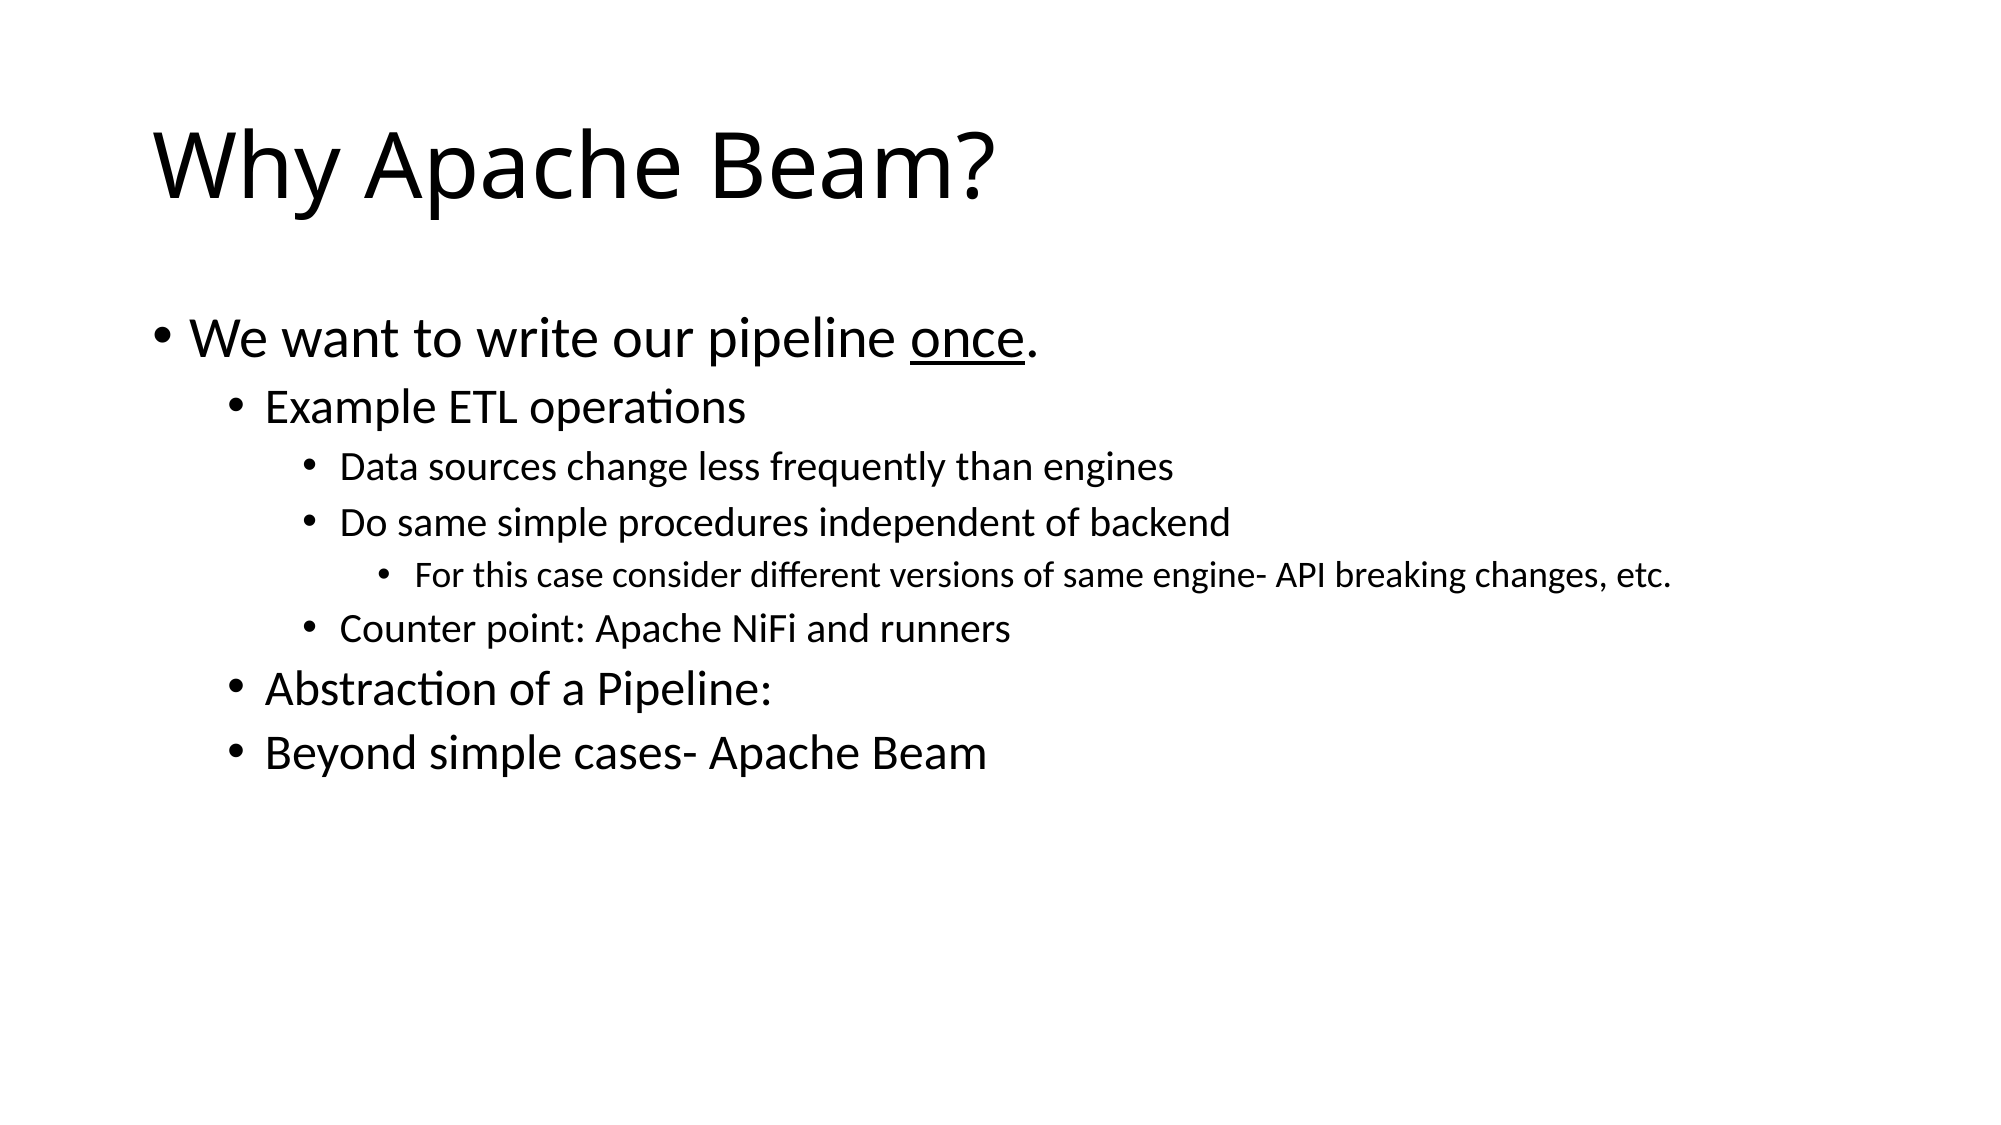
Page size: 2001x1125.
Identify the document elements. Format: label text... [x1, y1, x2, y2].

title Why Apache Beam? [137, 59, 1863, 278]
list We want to write our pipeline once. Example ETL operations Data sources change less frequently than engines Do same simple procedures independent of backend For this case consider different versions of same engine- API breaking changes, etc. Counter point: Apache NiFi and runners Abstraction of a Pipeline: Beyond simple cases- Apache Beam [137, 299, 1863, 1014]
